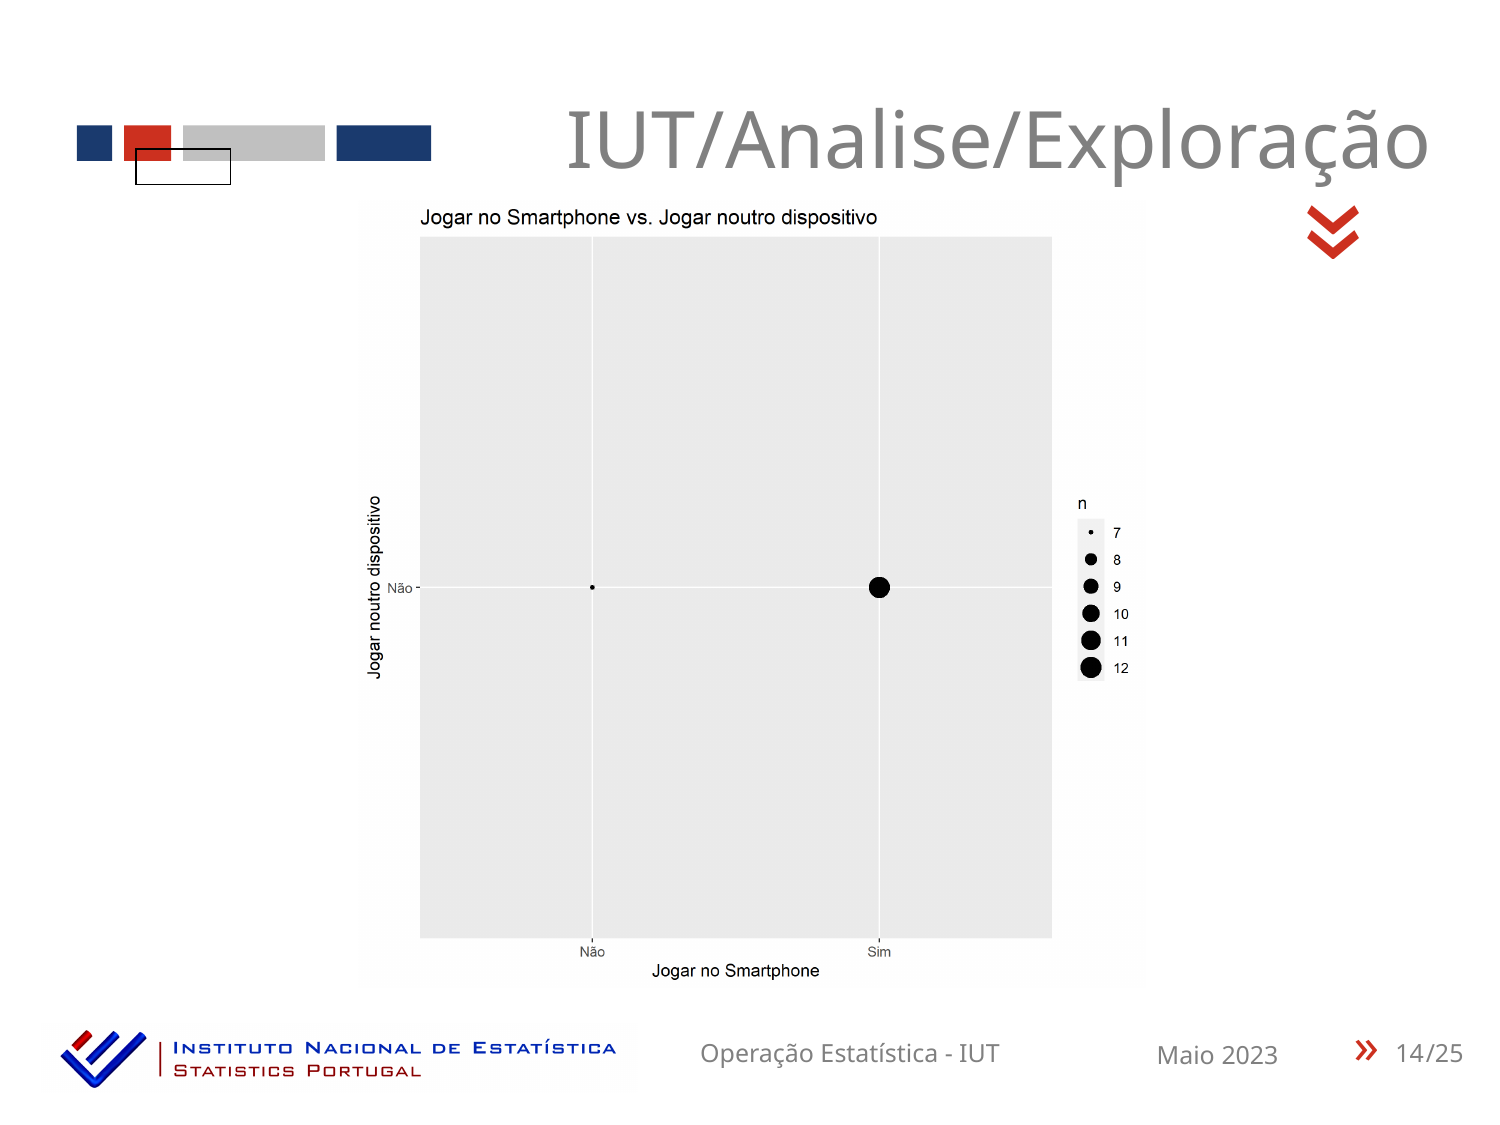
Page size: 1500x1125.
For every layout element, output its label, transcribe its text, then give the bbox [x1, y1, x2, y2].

picture [358, 199, 1146, 988]
picture [41, 1023, 638, 1093]
text_box IUT/Analise/Exploração [454, 66, 1447, 207]
text_box 14 [1380, 1029, 1447, 1075]
text_box « [1234, 207, 1400, 280]
